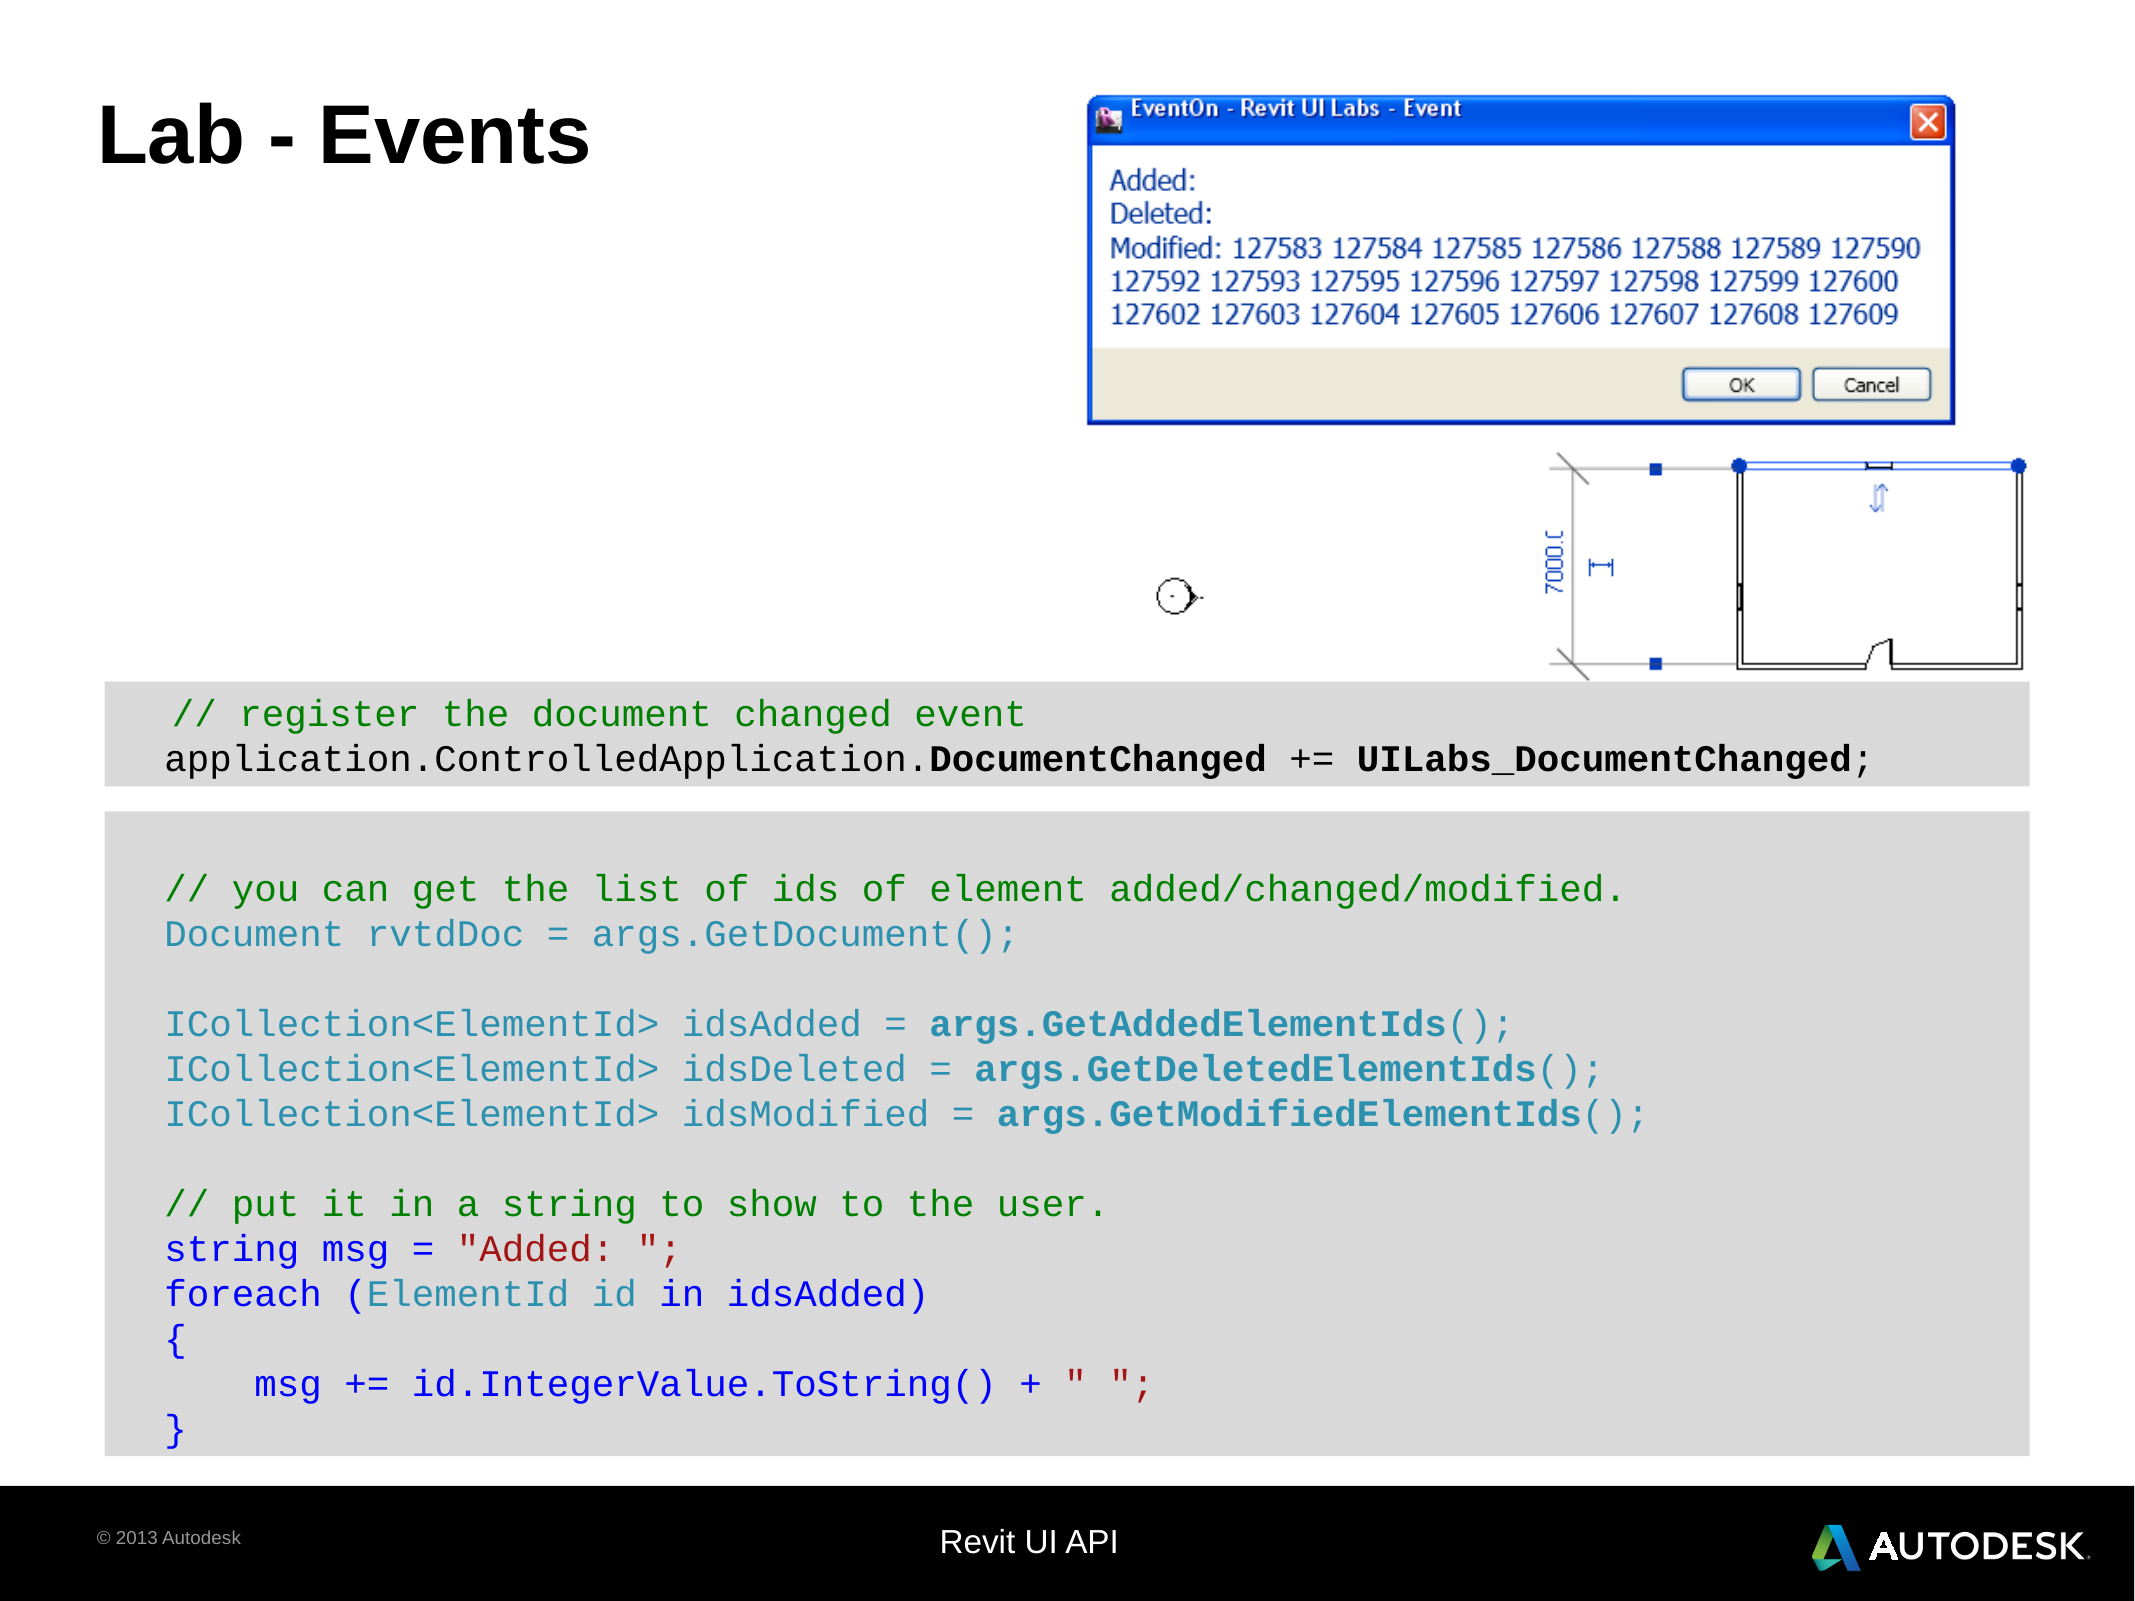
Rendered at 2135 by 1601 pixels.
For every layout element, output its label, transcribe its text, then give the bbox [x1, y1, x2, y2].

text_box // you can get the list of ids of element added/changed/modified. Document rvtdDoc = args.GetDocument(); ICollection<ElementId> idsAdded = args.GetAddedElementIds(); ICollection<ElementId> idsDeleted = args.GetDeletedElementIds(); ICollection<ElementId> idsModified = args.GetModifiedElementIds(); // put it in a string to show to the user. string msg = "Added: "; foreach (ElementId id in idsAdded) { msg += id.IntegerValue.ToString() + " "; } [104, 811, 2030, 1457]
picture [1069, 74, 2043, 701]
picture [0, 1485, 2135, 1601]
text_box // register the document changed event application.ControlledApplication.DocumentChanged += UILabs_DocumentChanged; [104, 681, 2030, 787]
list [96, 224, 2028, 1452]
title Lab - Events [96, 59, 2028, 201]
